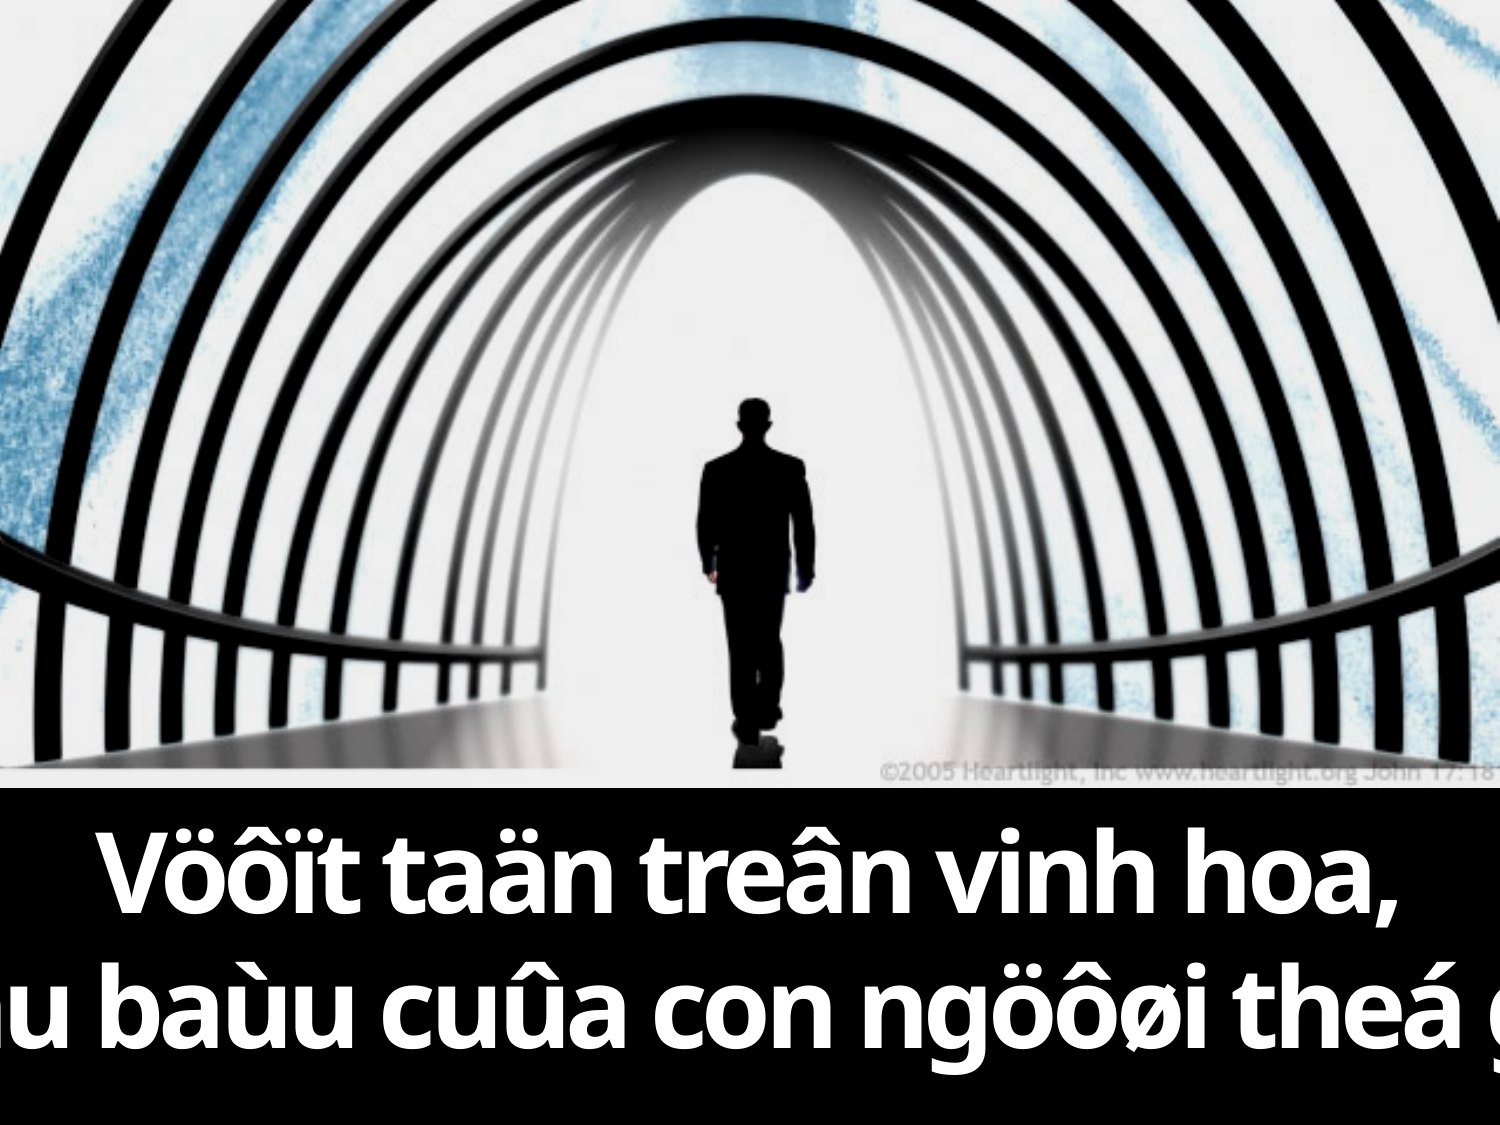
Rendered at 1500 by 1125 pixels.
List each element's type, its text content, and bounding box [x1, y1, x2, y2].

picture [0, 0, 1500, 788]
text_box Vöôït taän treân vinh hoa, chaâu baùu cuûa con ngöôøi theá gian. [0, 795, 1500, 1039]
